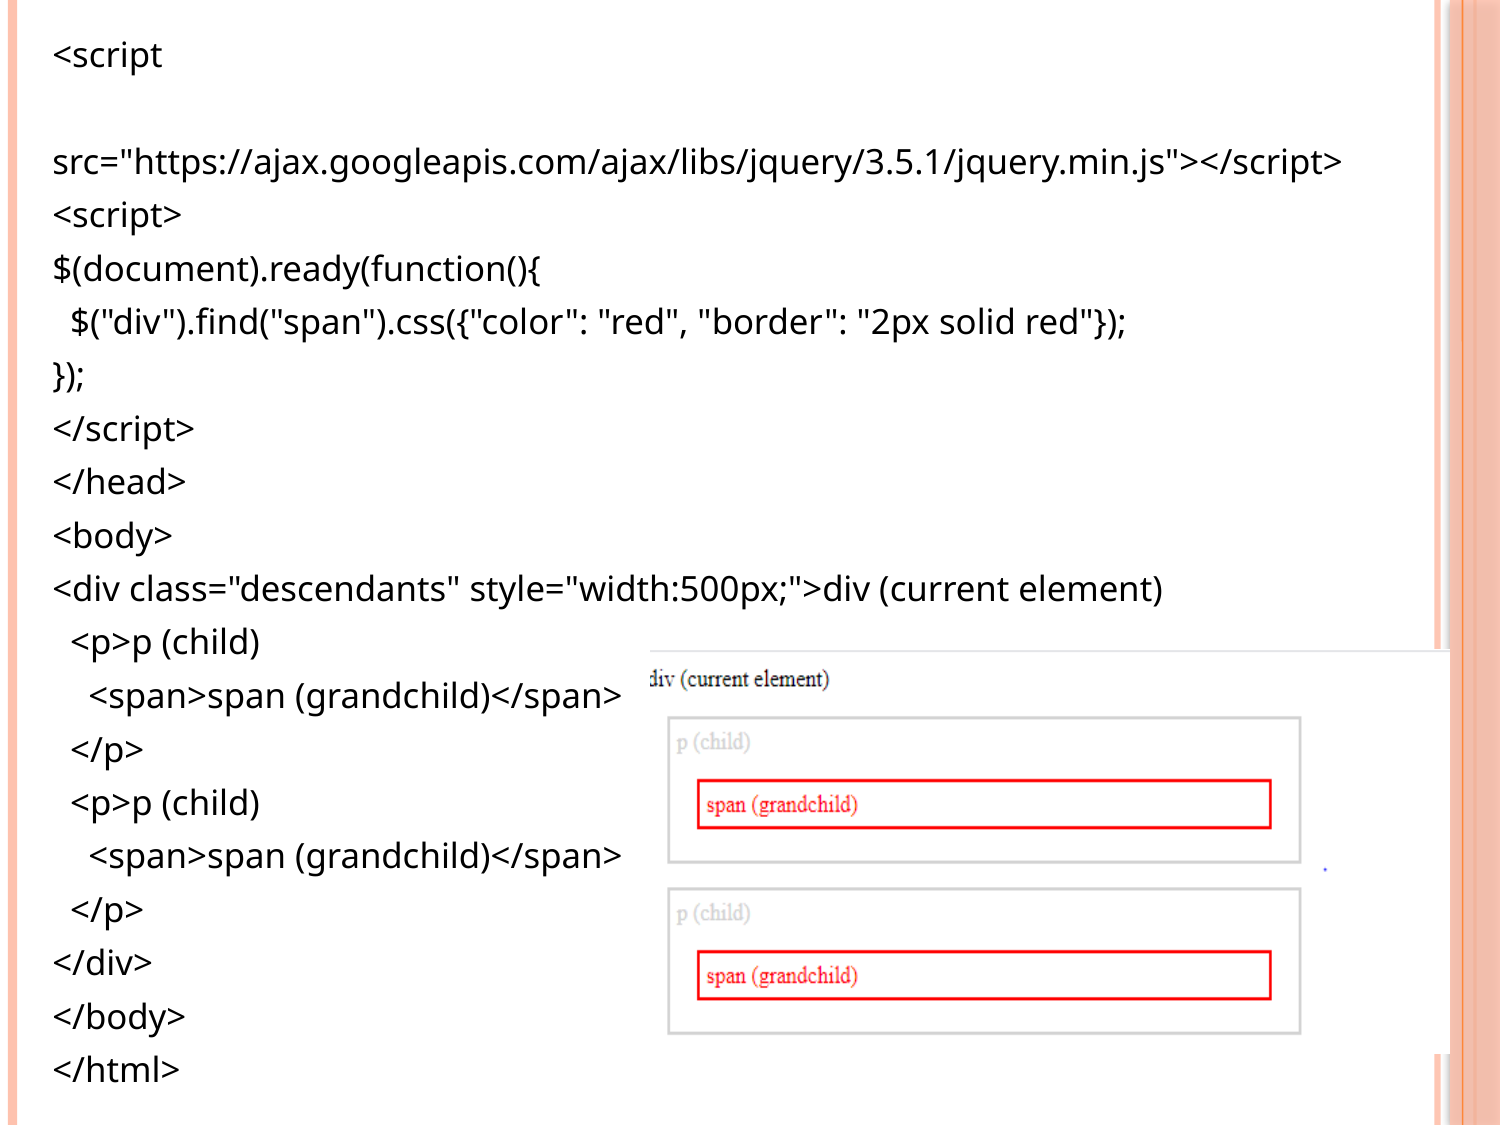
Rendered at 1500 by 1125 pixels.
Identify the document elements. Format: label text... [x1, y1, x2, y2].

list <script src="https://ajax.googleapis.com/ajax/libs/jquery/3.5.1/jquery.min.js"></script> <script> $(document).ready(function(){ $("div").find("span").css({"color": "red", "border": "2px solid red"}); }); </script> </head> <body> <div class="descendants" style="width:500px;">div (current element) <p>p (child) <span>span (grandchild)</span> </p> <p>p (child) <span>span (grandchild)</span> </p> </div> </body> </html> [37, 24, 1463, 1100]
picture [649, 649, 1451, 1054]
